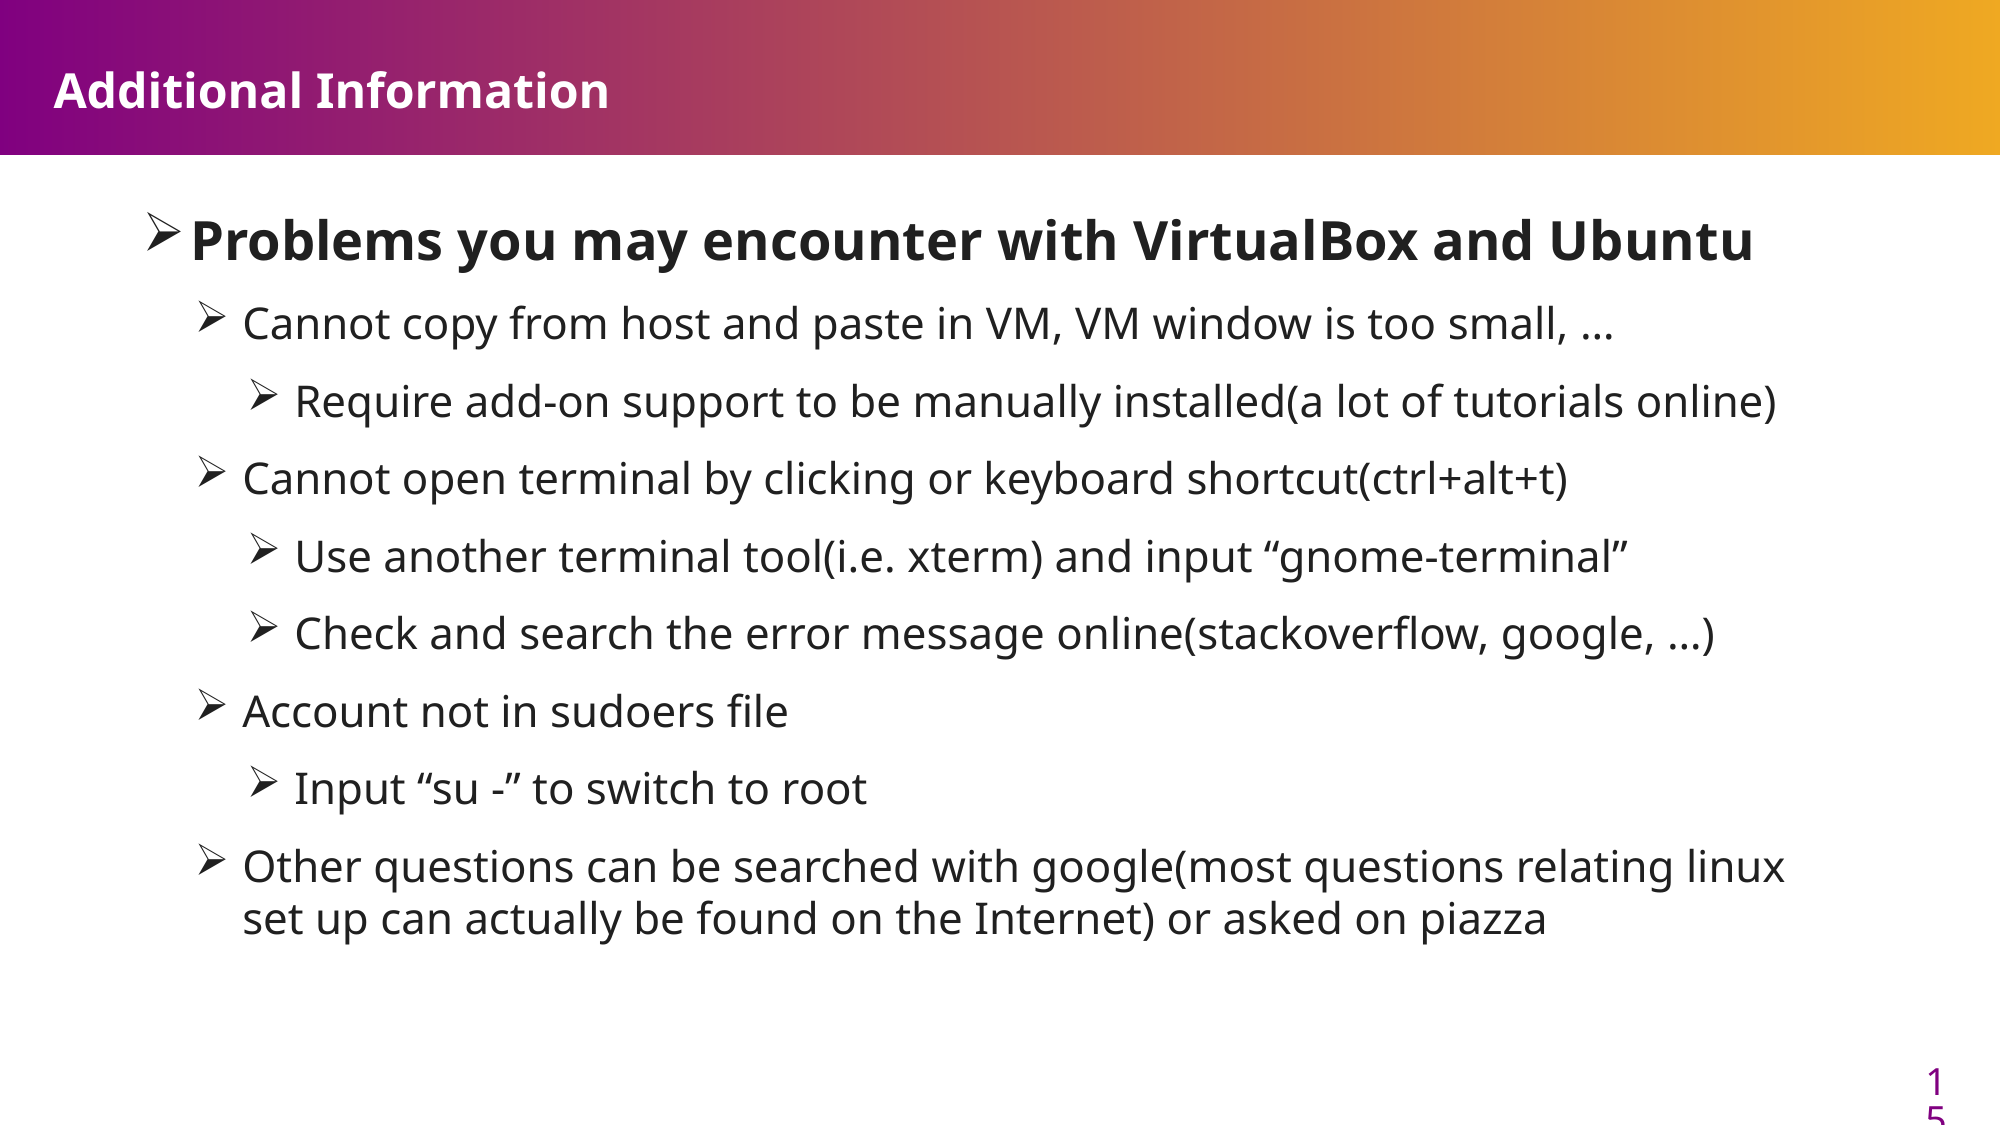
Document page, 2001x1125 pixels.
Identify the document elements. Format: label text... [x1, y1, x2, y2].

title Additional Information [44, 0, 1784, 155]
list Problems you may encounter with VirtualBox and Ubuntu Cannot copy from host and paste in VM, VM window is too small, … Require add-on support to be manually installed(a lot of tutorials online) Cannot open terminal by clicking or keyboard shortcut(ctrl+alt+t) Use another terminal tool(i.e. xterm) and input “gnome-terminal” Check and search the error message online(stackoverflow, google, …) Account not in sudoers file Input “su -” to switch to root Other questions can be searched with google(most questions relating linux set up can actually be found on the Internet) or asked on piazza [138, 201, 1819, 1105]
slide_number 15 [1916, 1049, 1954, 1113]
